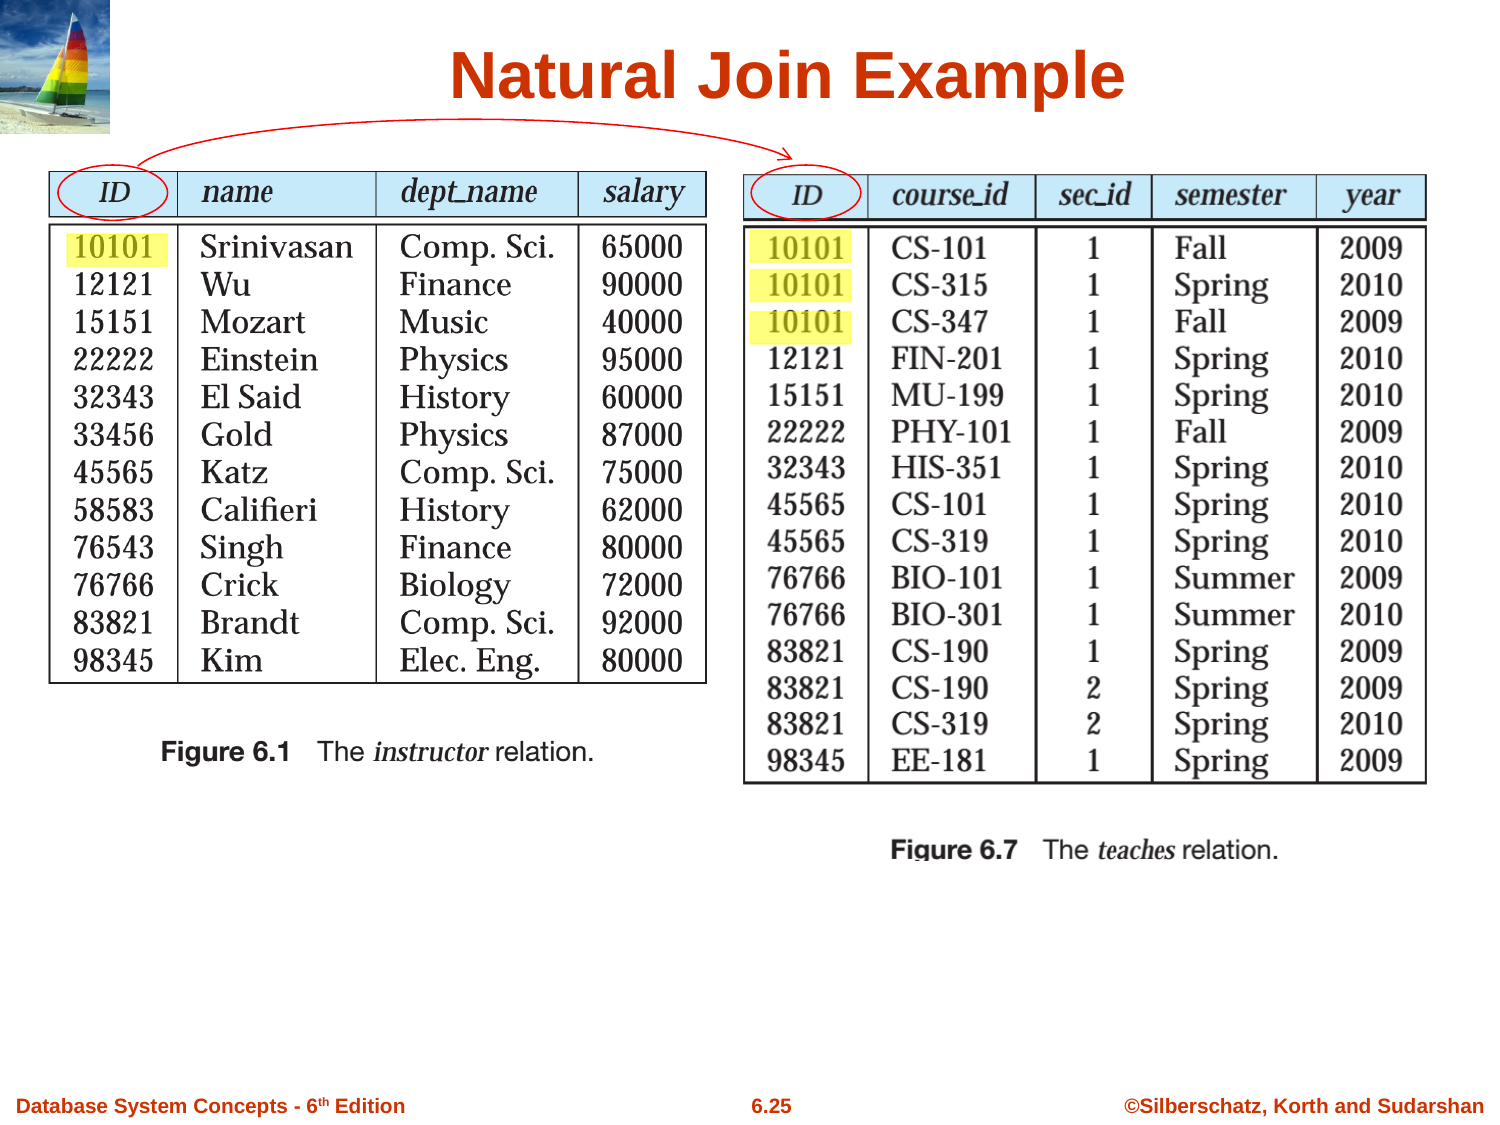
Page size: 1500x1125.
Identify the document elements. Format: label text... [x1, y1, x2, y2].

text_box [141, 119, 793, 164]
picture [738, 164, 1433, 861]
picture [44, 164, 715, 774]
picture [0, 0, 110, 134]
title Natural Join Example [125, 18, 1452, 120]
